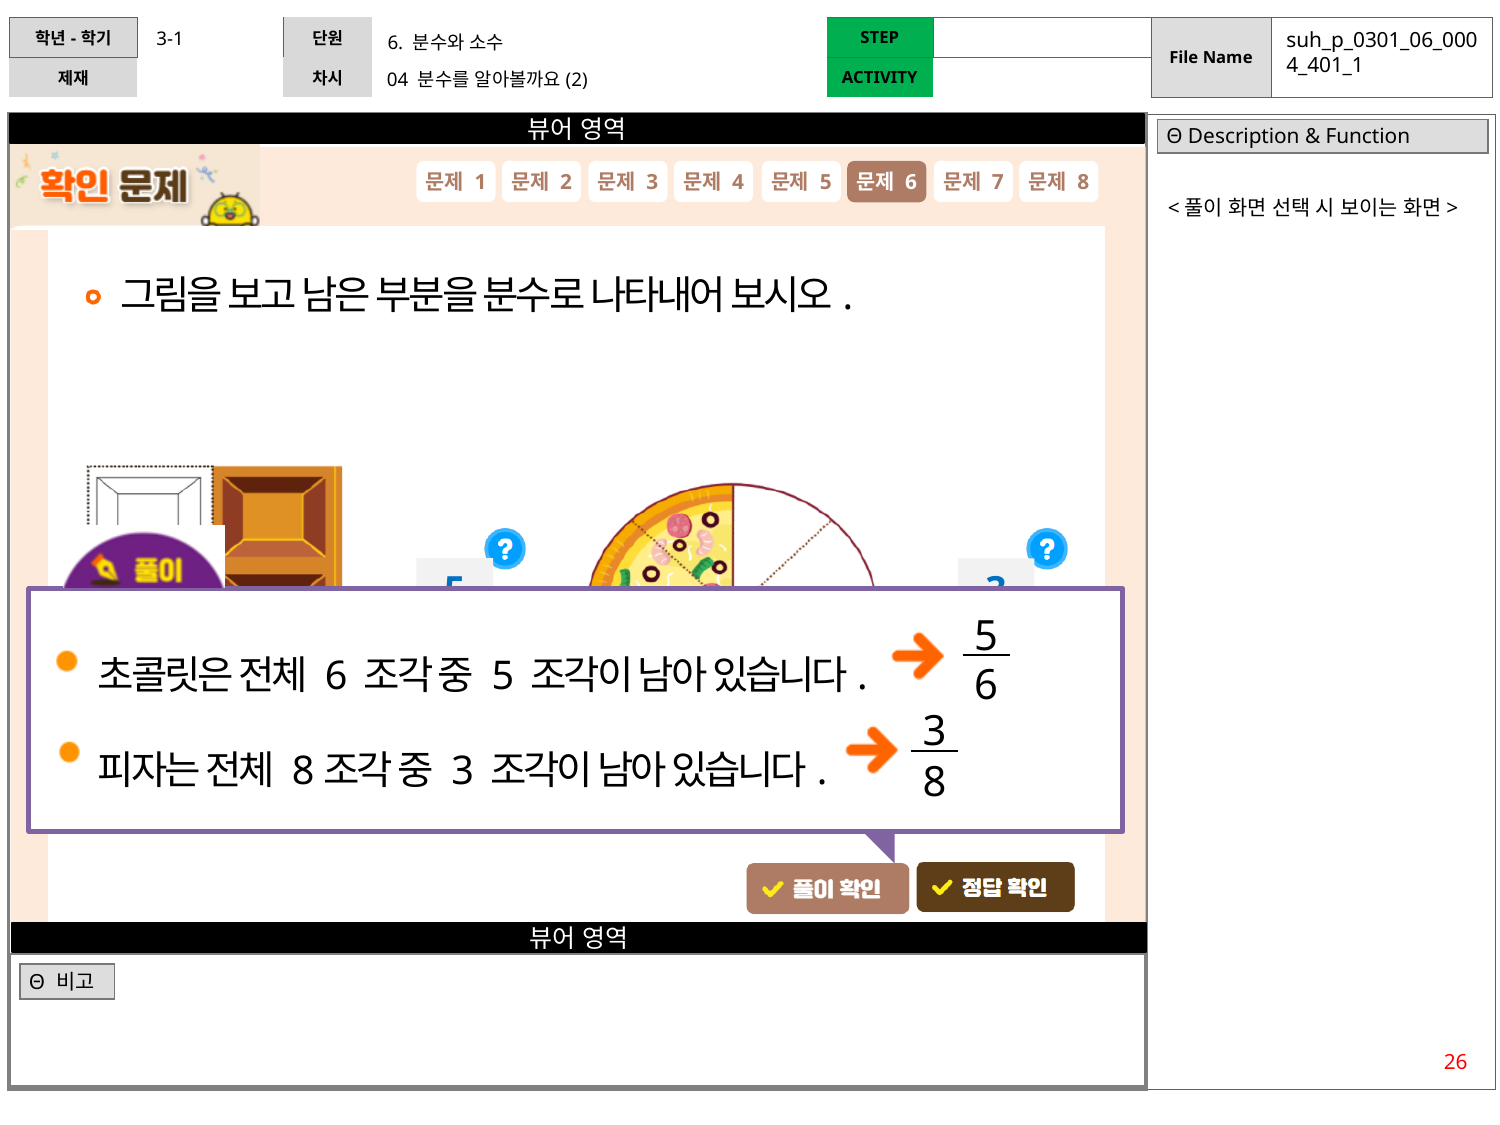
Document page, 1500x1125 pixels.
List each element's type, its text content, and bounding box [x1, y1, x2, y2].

picture [10, 144, 260, 230]
text_box [0, 0, 1500, 75]
text_box 6. 분수와 소수 [372, 23, 828, 48]
text_box <풀이 화면 선택 시 보이는 화면> [1153, 186, 1500, 252]
picture [57, 739, 84, 768]
picture [744, 864, 911, 917]
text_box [28, 525, 1123, 864]
picture [82, 285, 103, 307]
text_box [416, 160, 1099, 203]
picture [890, 627, 948, 683]
picture [580, 479, 884, 525]
picture [79, 455, 346, 525]
picture [915, 864, 1078, 913]
text_box 04 분수를 알아볼까요(2) [372, 60, 821, 96]
text_box suh_p_0301_06_0004_401_1 [1271, 75, 1500, 84]
picture [843, 721, 901, 777]
table_header Θ Description & Function [1158, 120, 1487, 152]
text_box 그림을 보고 남은 부분을 분수로 나타내어 보시오. [105, 263, 1109, 326]
picture [55, 648, 81, 678]
